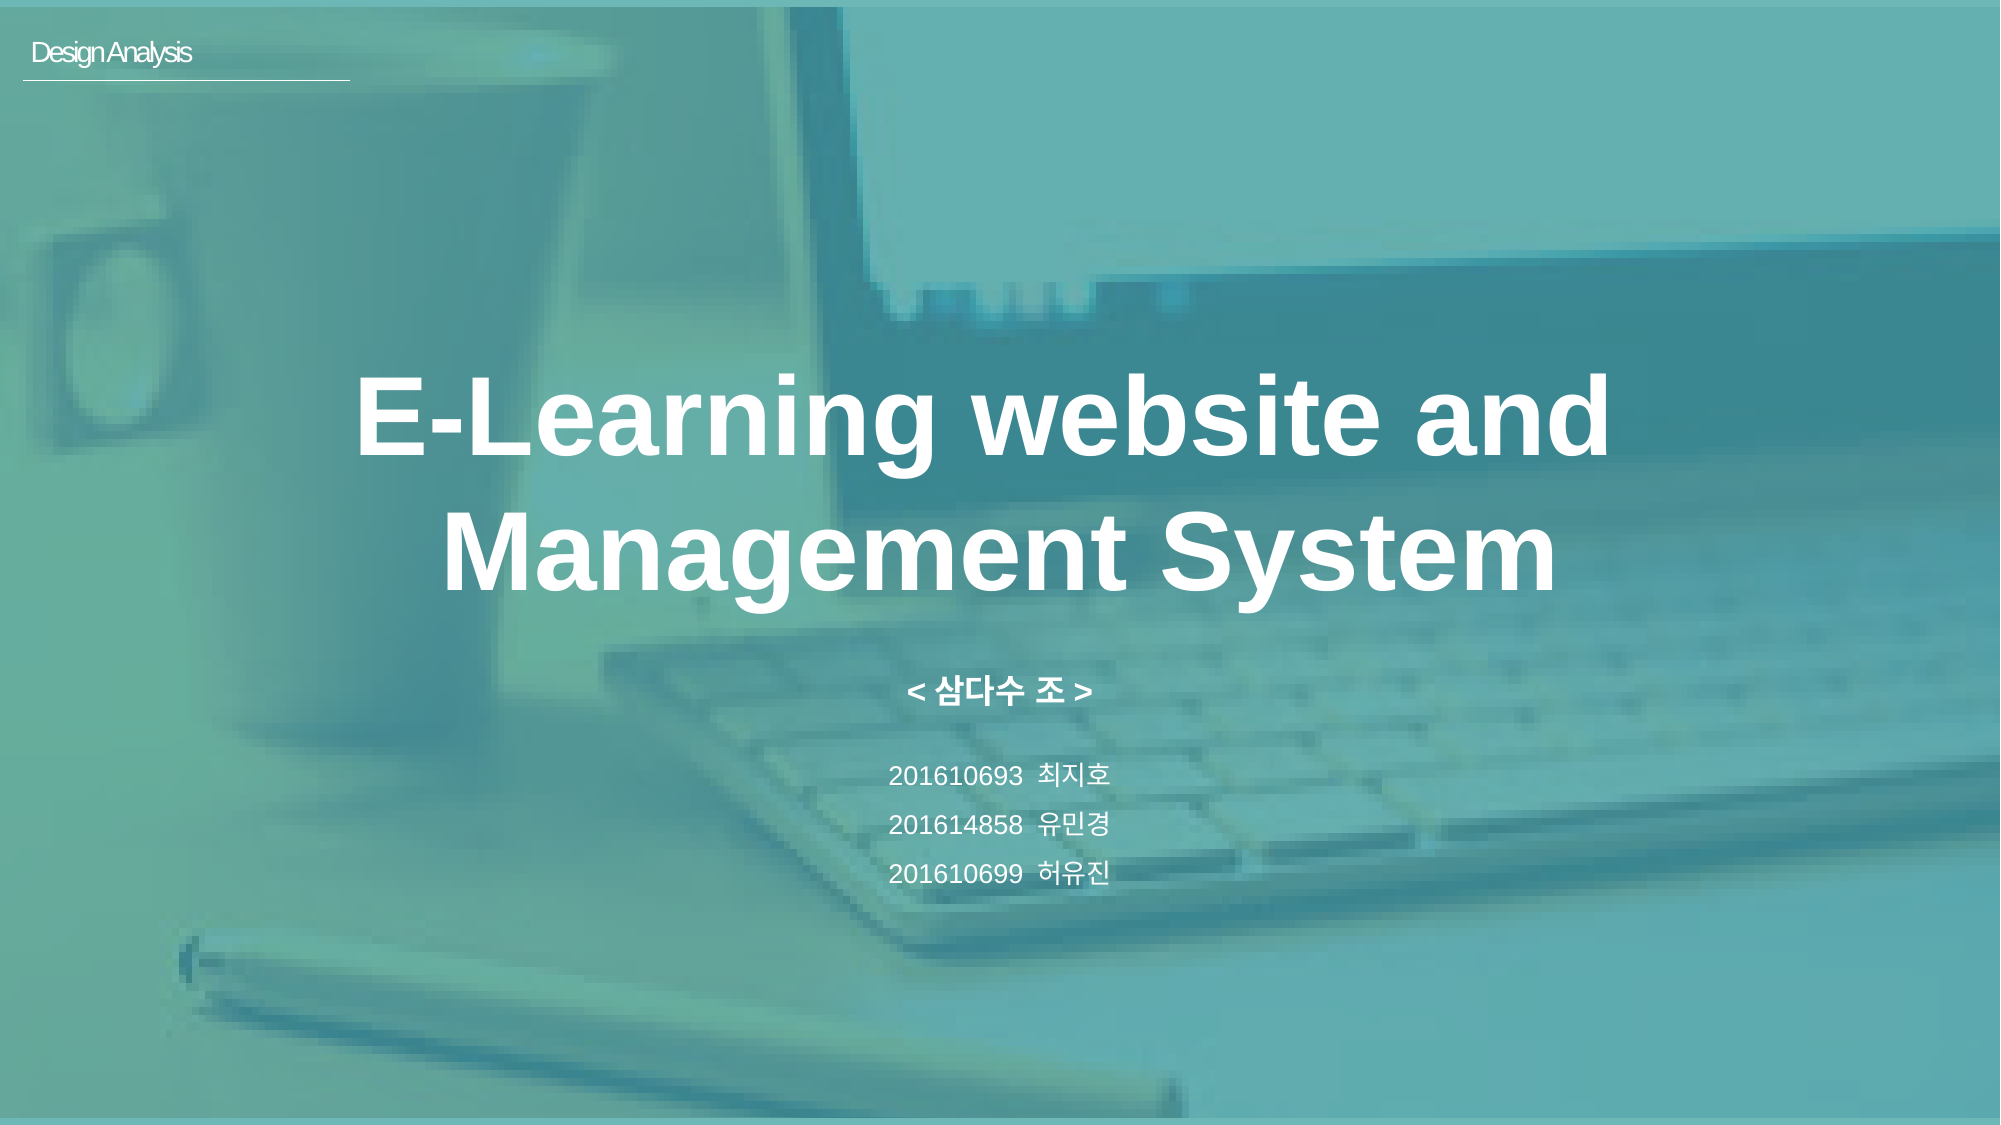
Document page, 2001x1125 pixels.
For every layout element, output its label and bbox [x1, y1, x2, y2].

text_box [0, 1118, 2000, 1125]
picture [0, 7, 2000, 1118]
text_box [0, 0, 2000, 7]
